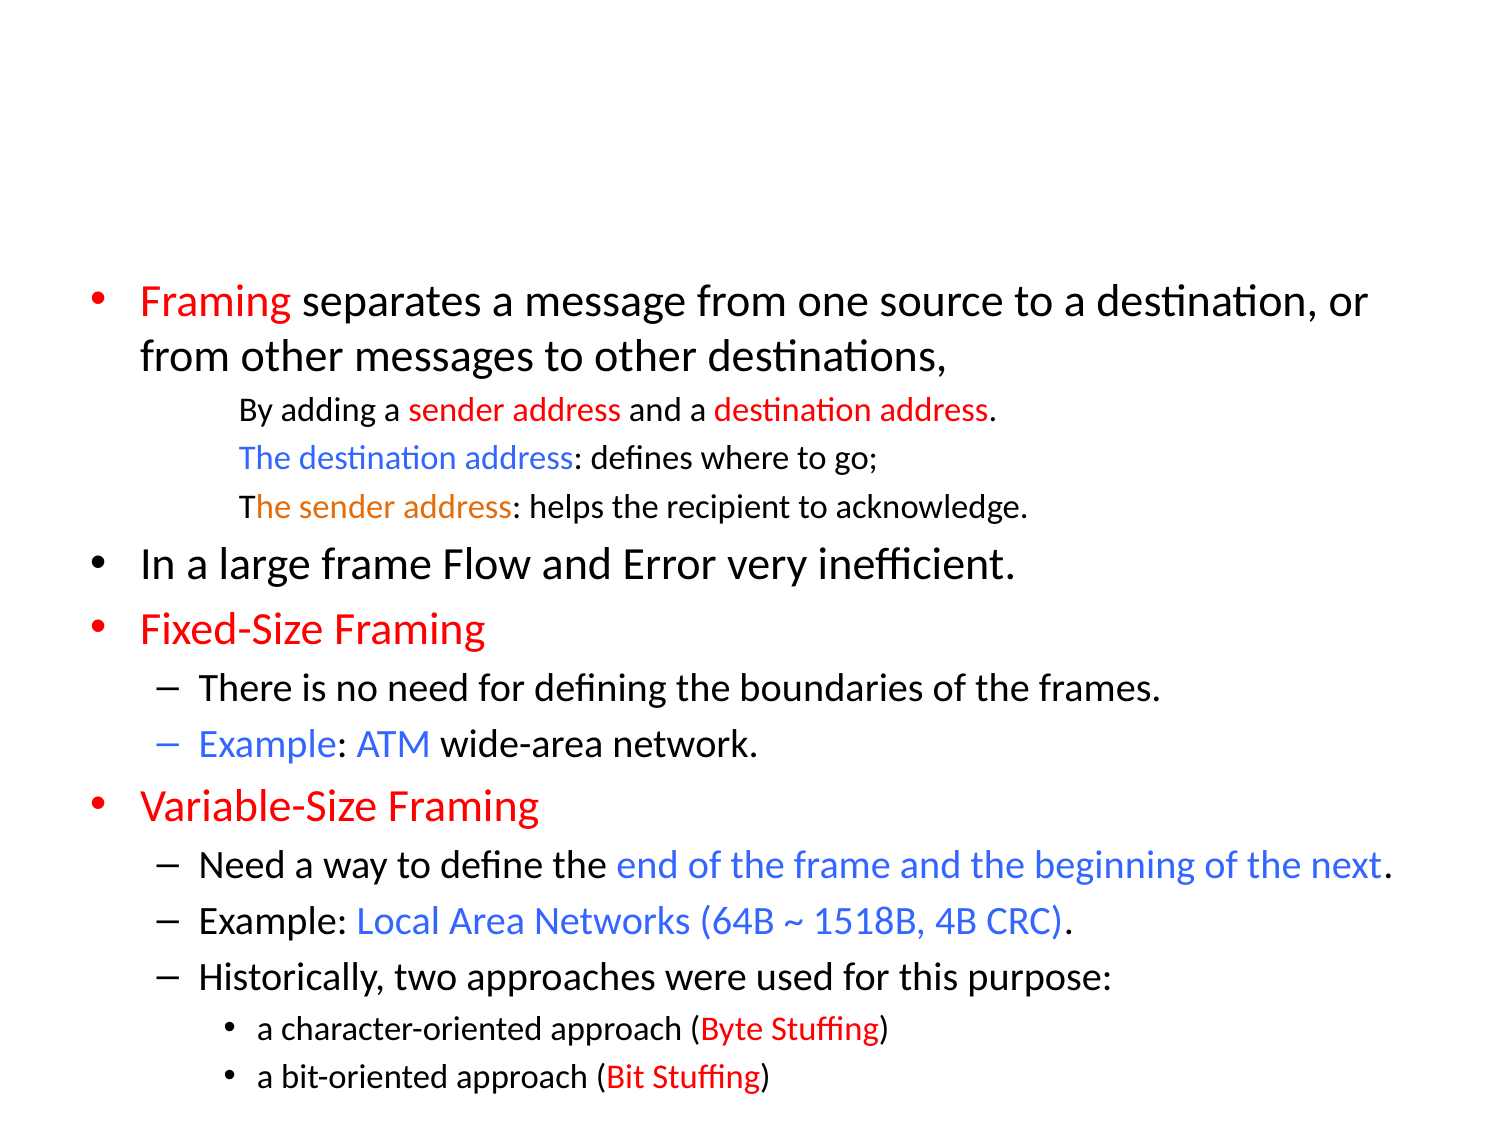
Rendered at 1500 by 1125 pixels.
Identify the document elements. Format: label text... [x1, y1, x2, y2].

list Framing separates a message from one source to a destination, or from other messages to other destinations, By adding a sender address and a destination address. The destination address: defines where to go; The sender address: helps the recipient to acknowledge. In a large frame Flow and Error very inefficient. Fixed-Size Framing There is no need for defining the boundaries of the frames. Example: ATM wide-area network. Variable-Size Framing Need a way to define the end of the frame and the beginning of the next. Example: Local Area Networks (64B ~ 1518B, 4B CRC). Historically, two approaches were used for this purpose: a character-oriented approach (Byte Stuffing) a bit-oriented approach (Bit Stuffing) [75, 262, 1425, 1125]
